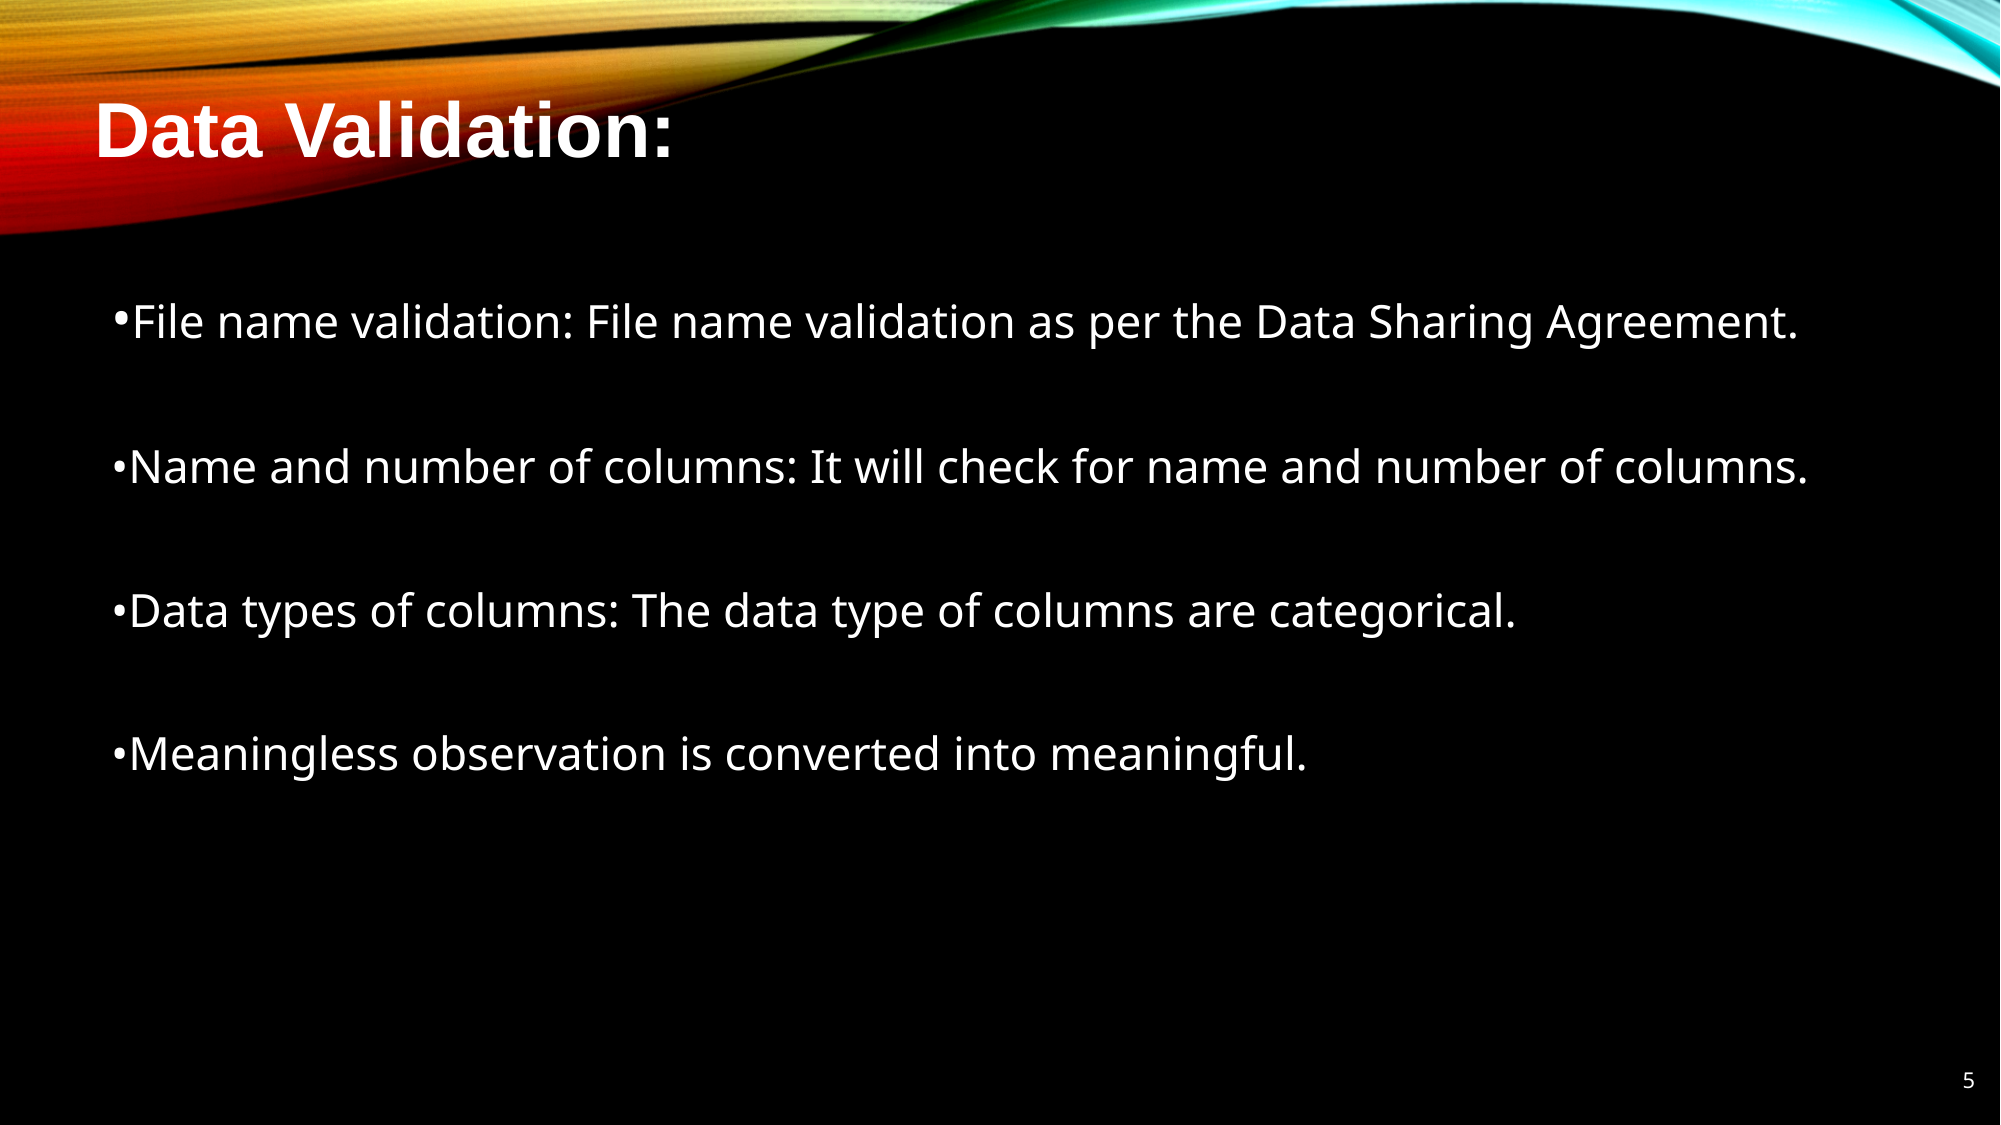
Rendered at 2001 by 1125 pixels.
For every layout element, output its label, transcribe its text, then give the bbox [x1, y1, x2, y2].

picture [0, 0, 2000, 237]
text_box Data Validation: •File name validation: File name validation as per the Data Sharing Agreement. •Name and number of columns: It will check for name and number of columns. •Data types of columns: The data type of columns are categorical. •Meaningless observation is converted into meaningful. [79, 72, 1905, 848]
slide_number 5 [1854, 1038, 1975, 1125]
